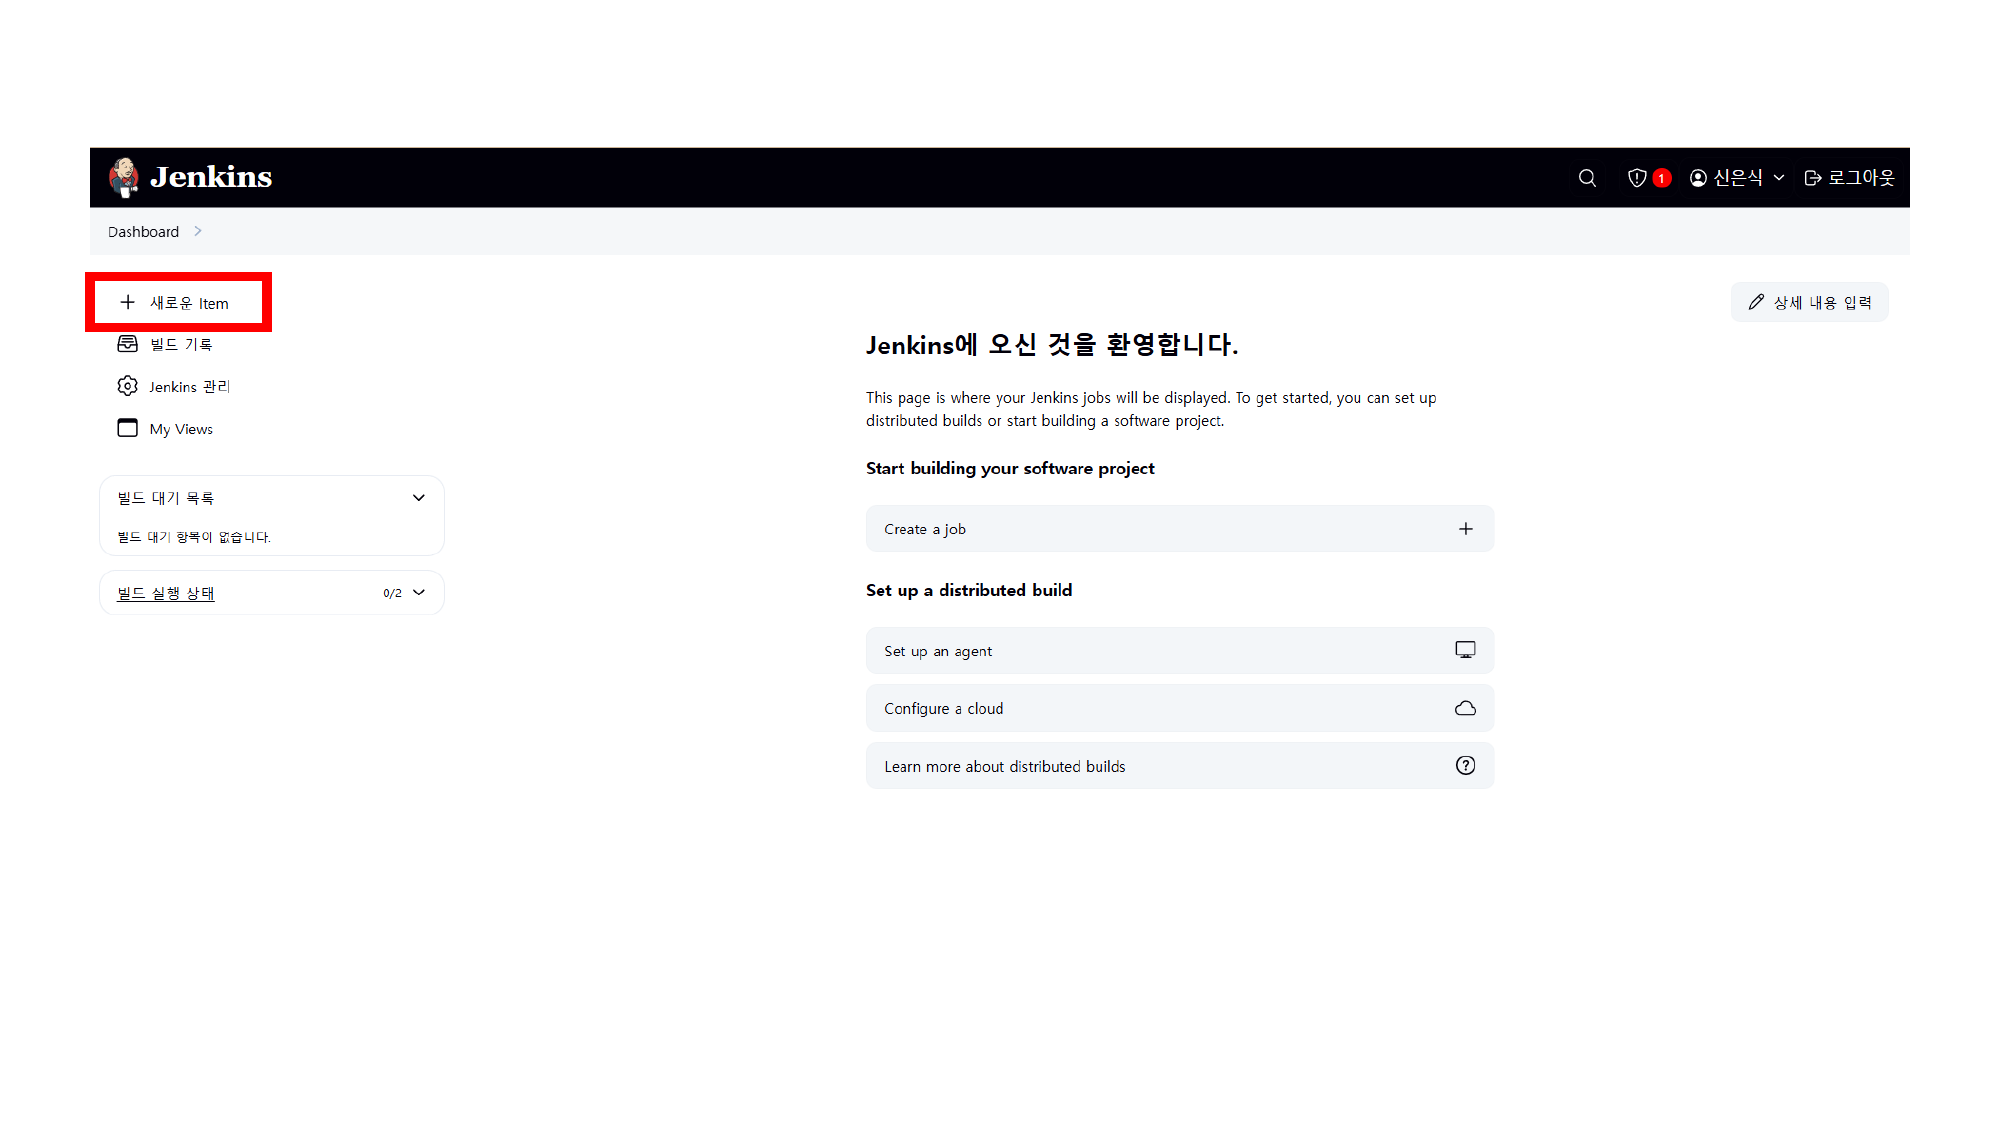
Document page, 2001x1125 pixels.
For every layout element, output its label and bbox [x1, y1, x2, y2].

picture [90, 147, 1910, 919]
